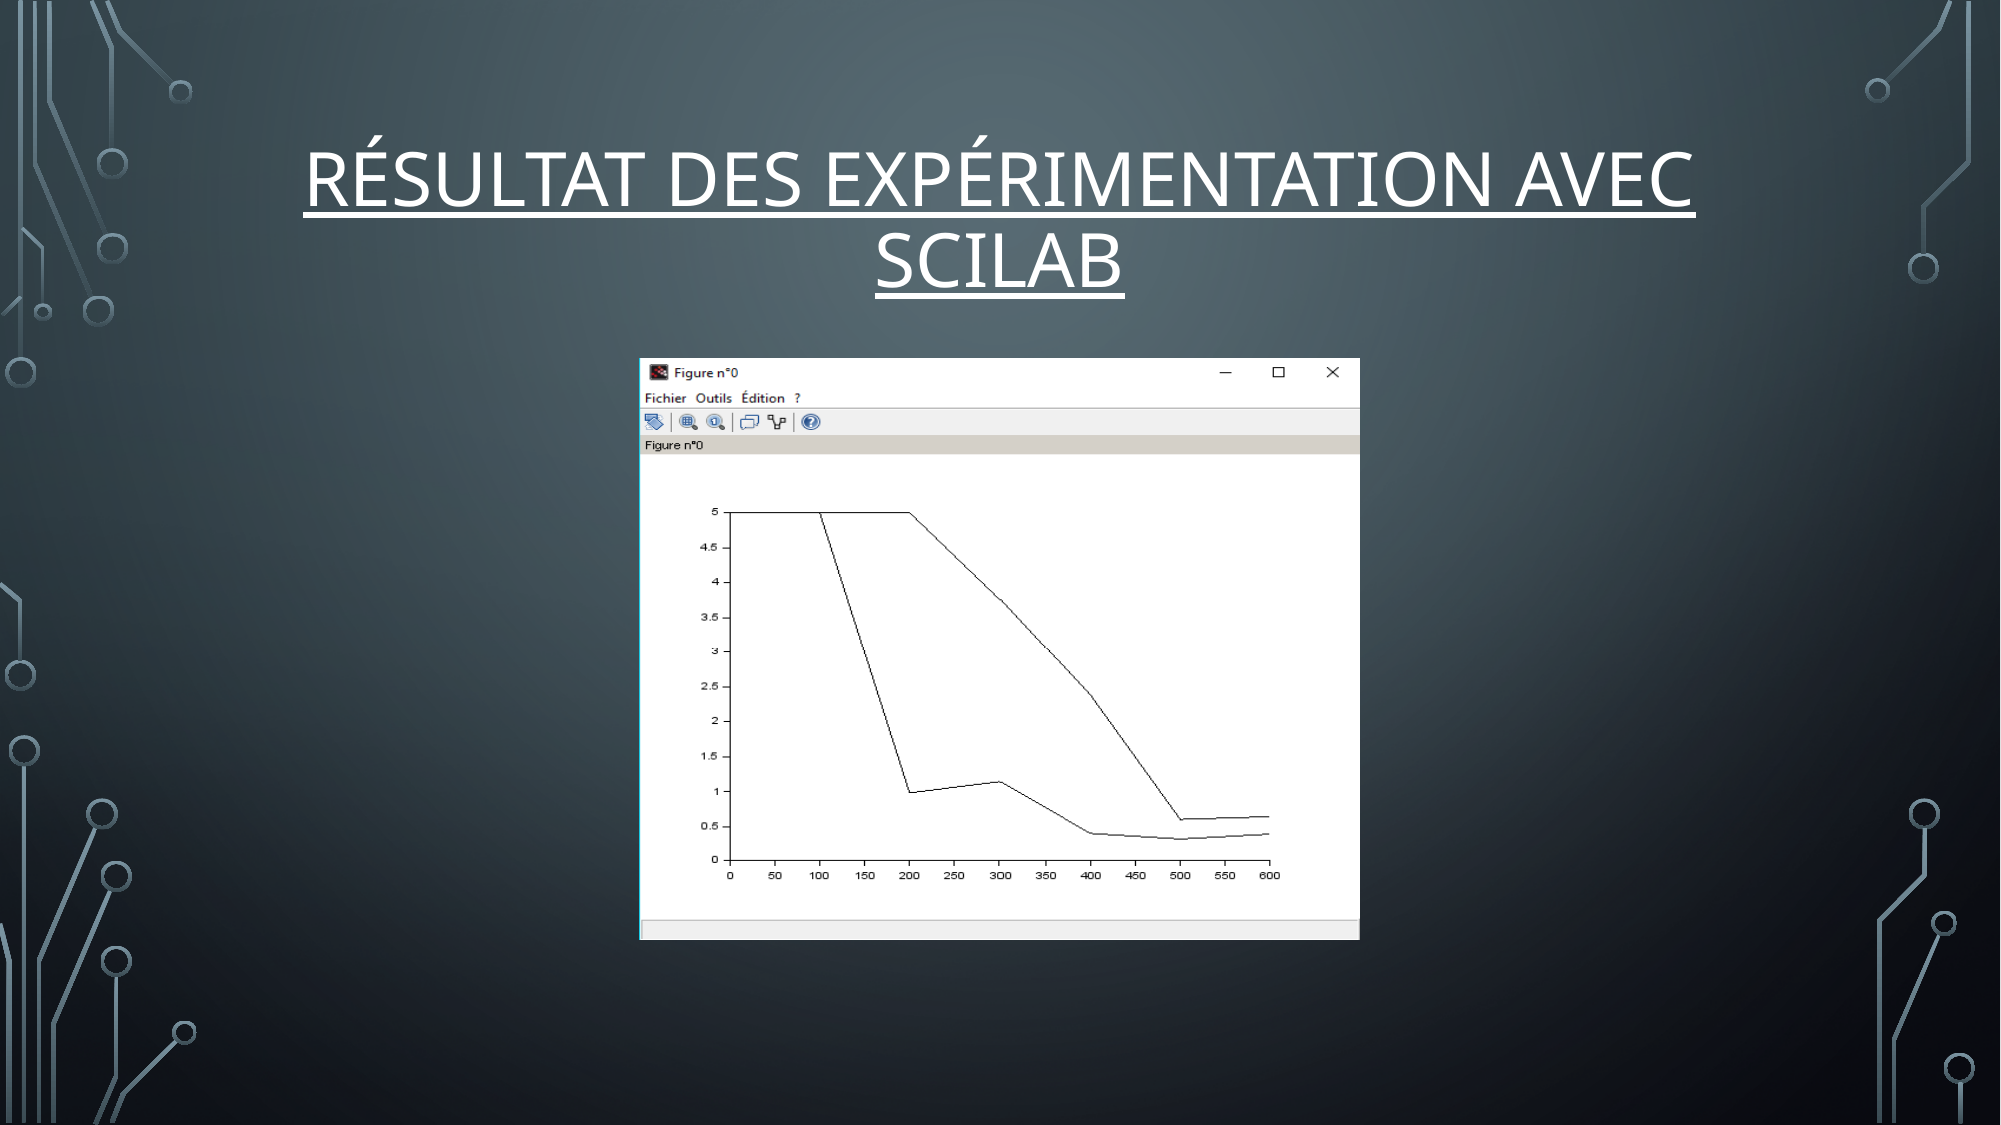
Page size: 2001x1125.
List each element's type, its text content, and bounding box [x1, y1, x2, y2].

title Résultat des expérimentation avec scilab [187, 101, 1813, 344]
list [639, 358, 1360, 941]
